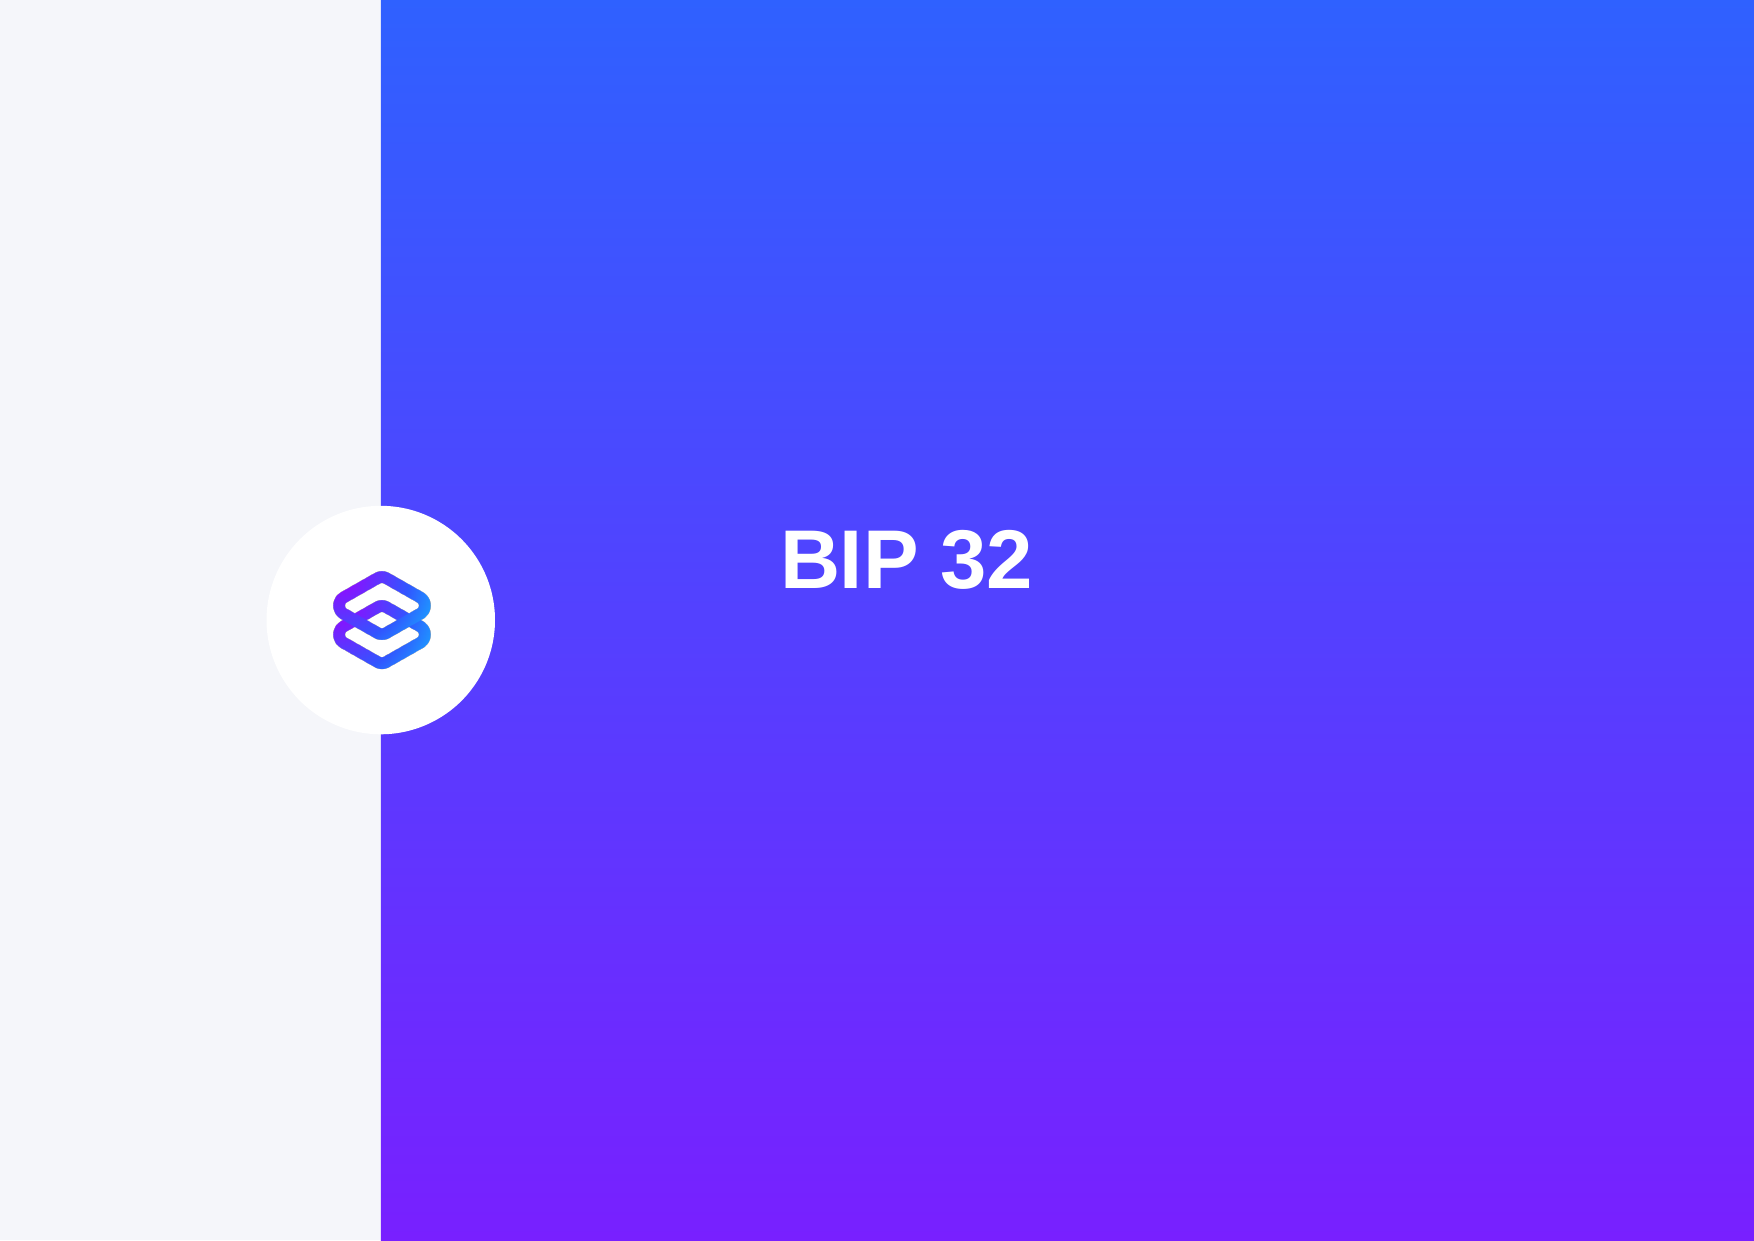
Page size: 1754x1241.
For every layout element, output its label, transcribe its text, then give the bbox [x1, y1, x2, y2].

title BIP 32 [780, 406, 1622, 614]
picture [331, 570, 431, 670]
